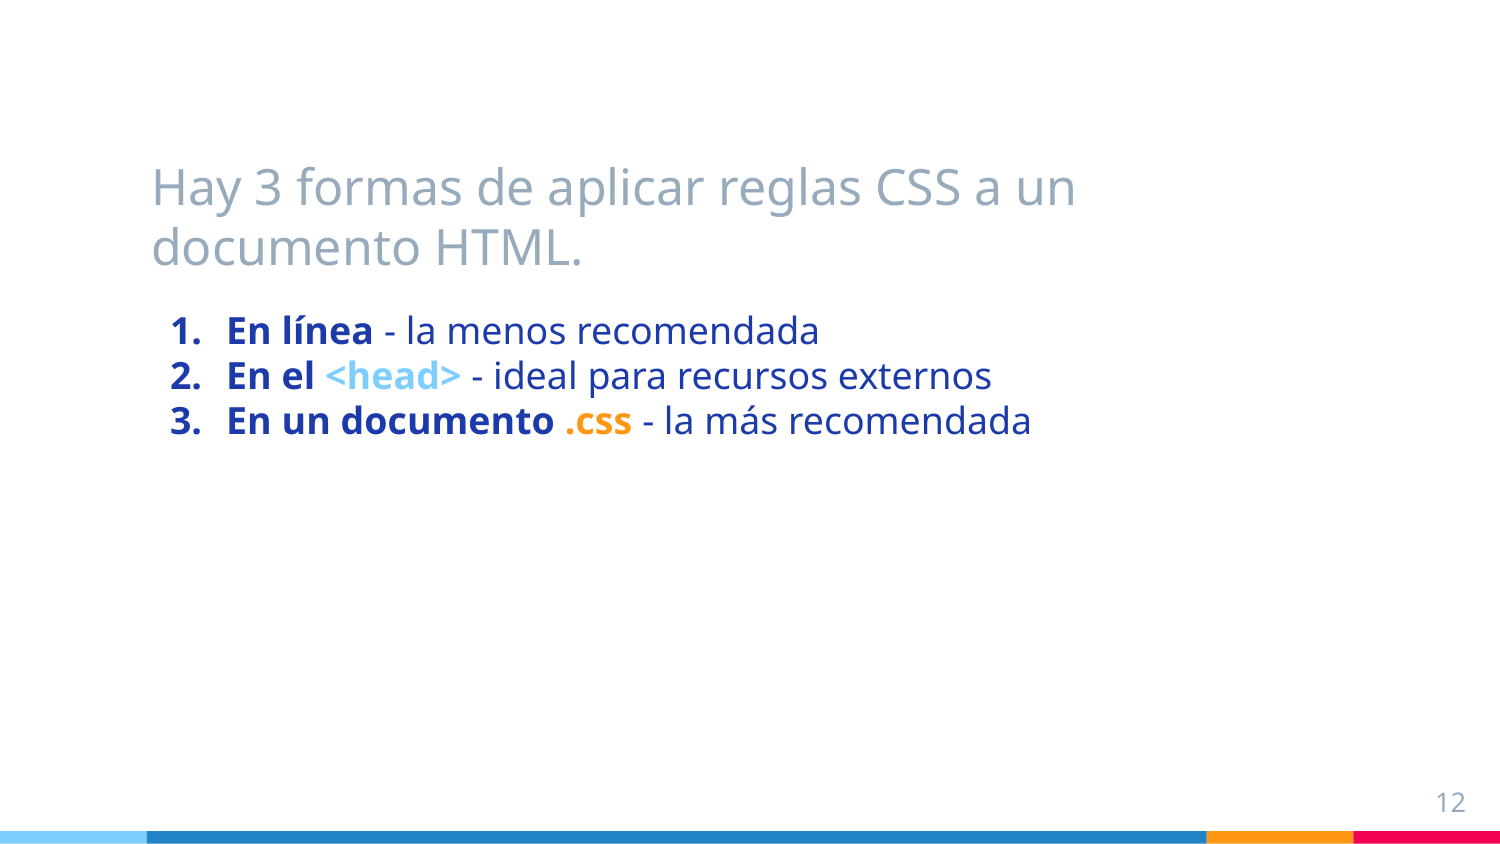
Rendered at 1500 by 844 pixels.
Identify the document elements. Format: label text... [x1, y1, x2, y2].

slide_number ‹#› [1391, 770, 1482, 822]
list En línea - la menos recomendada En el <head> - ideal para recursos externos En un documento .css - la más recomendada [136, 322, 1063, 520]
title Hay 3 formas de aplicar reglas CSS a un documento HTML. [136, 110, 1095, 322]
